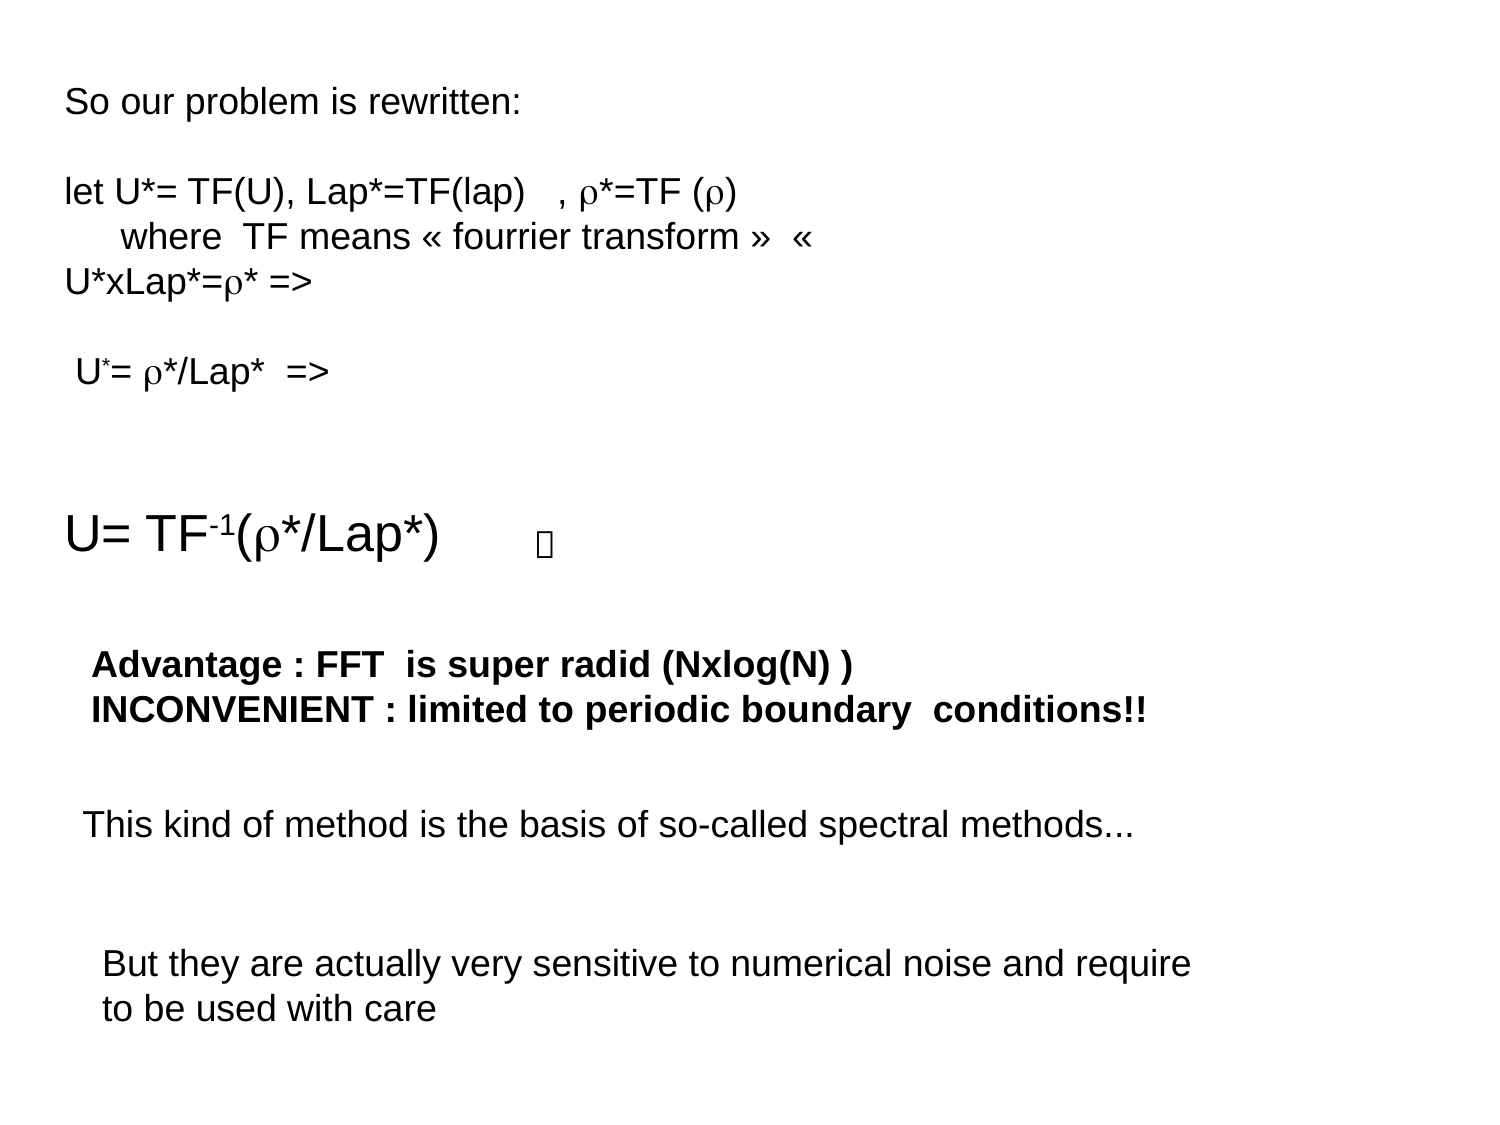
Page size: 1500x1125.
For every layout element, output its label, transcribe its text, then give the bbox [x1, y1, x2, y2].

text_box  [518, 514, 571, 574]
text_box This kind of method is the basis of so-called spectral methods... [67, 792, 1151, 898]
text_box Advantage : FFT is super radid (Nxlog(N) ) INCONVENIENT : limited to periodic boundary conditions!! [76, 632, 1164, 782]
text_box So our problem is rewritten: let U*= TF(U), Lap*=TF(lap) , *=TF () where TF means « fourrier transform » « U*xLap*=* => U*= */Lap* => U= TF-1(*/Lap*) [49, 69, 1500, 570]
text_box But they are actually very sensitive to numerical noise and require to be used with care [87, 931, 1208, 1082]
